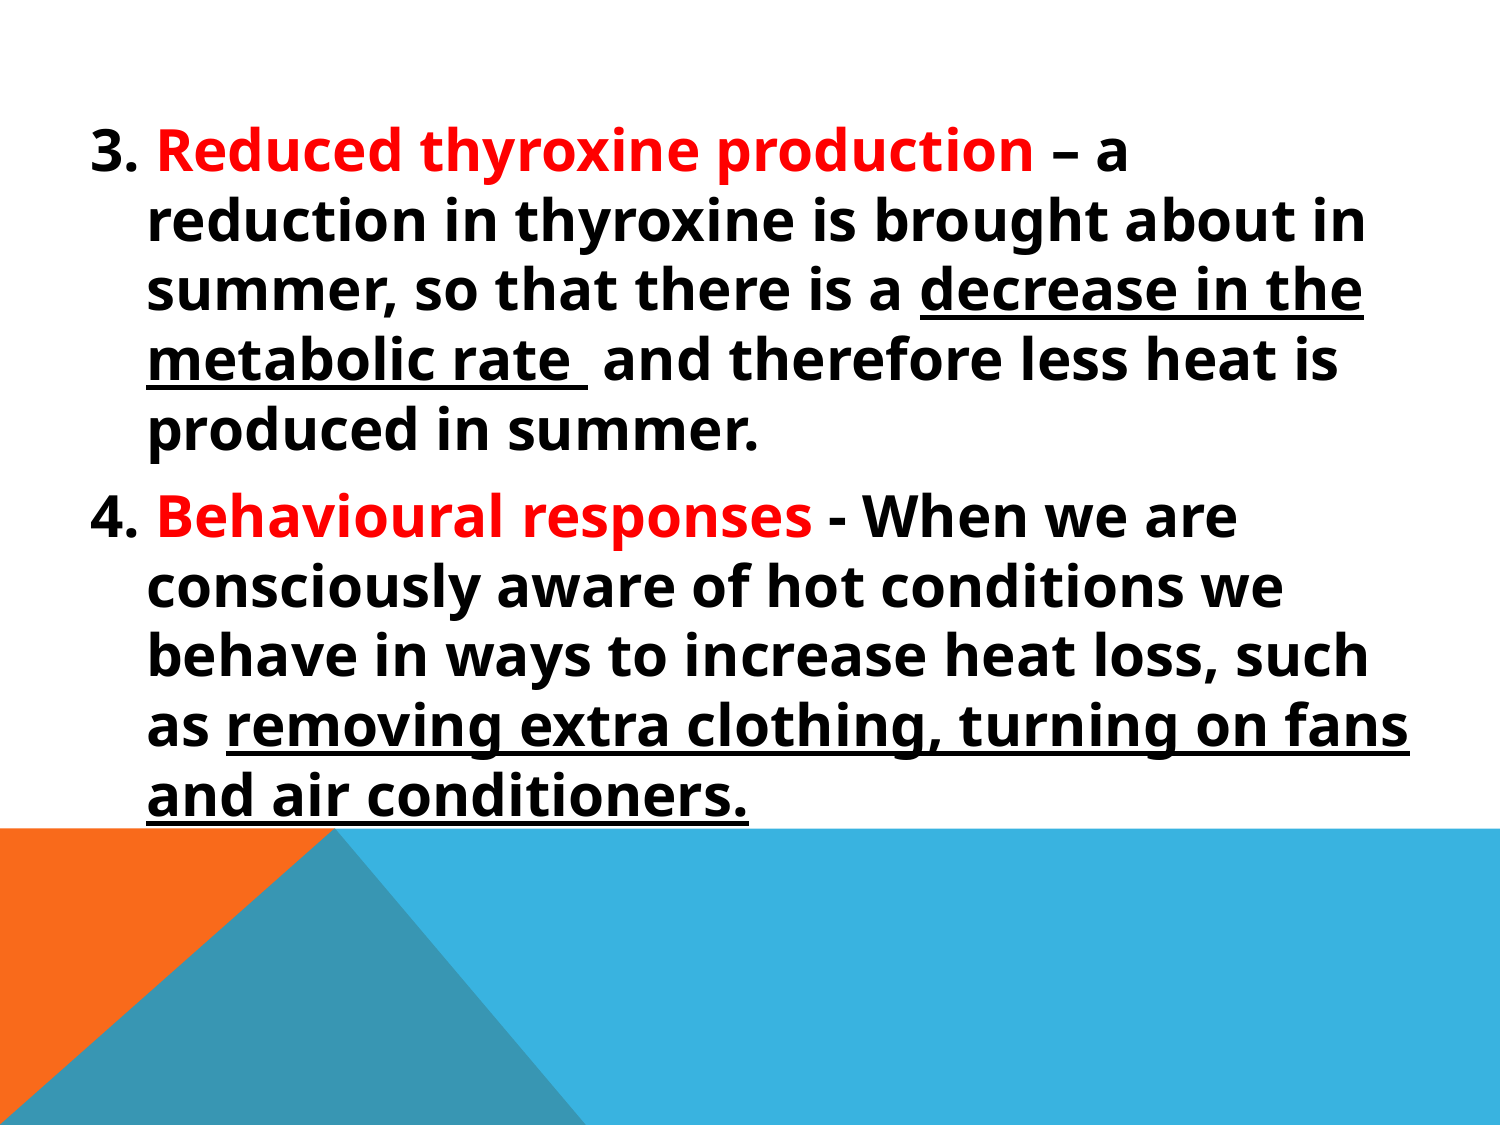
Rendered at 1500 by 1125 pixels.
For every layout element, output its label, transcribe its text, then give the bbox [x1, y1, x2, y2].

list 3. Reduced thyroxine production – a reduction in thyroxine is brought about in summer, so that there is a decrease in the metabolic rate and therefore less heat is produced in summer. 4. Behavioural responses - When we are consciously aware of hot conditions we behave in ways to increase heat loss, such as removing extra clothing, turning on fans and air conditioners. [75, 105, 1425, 1005]
